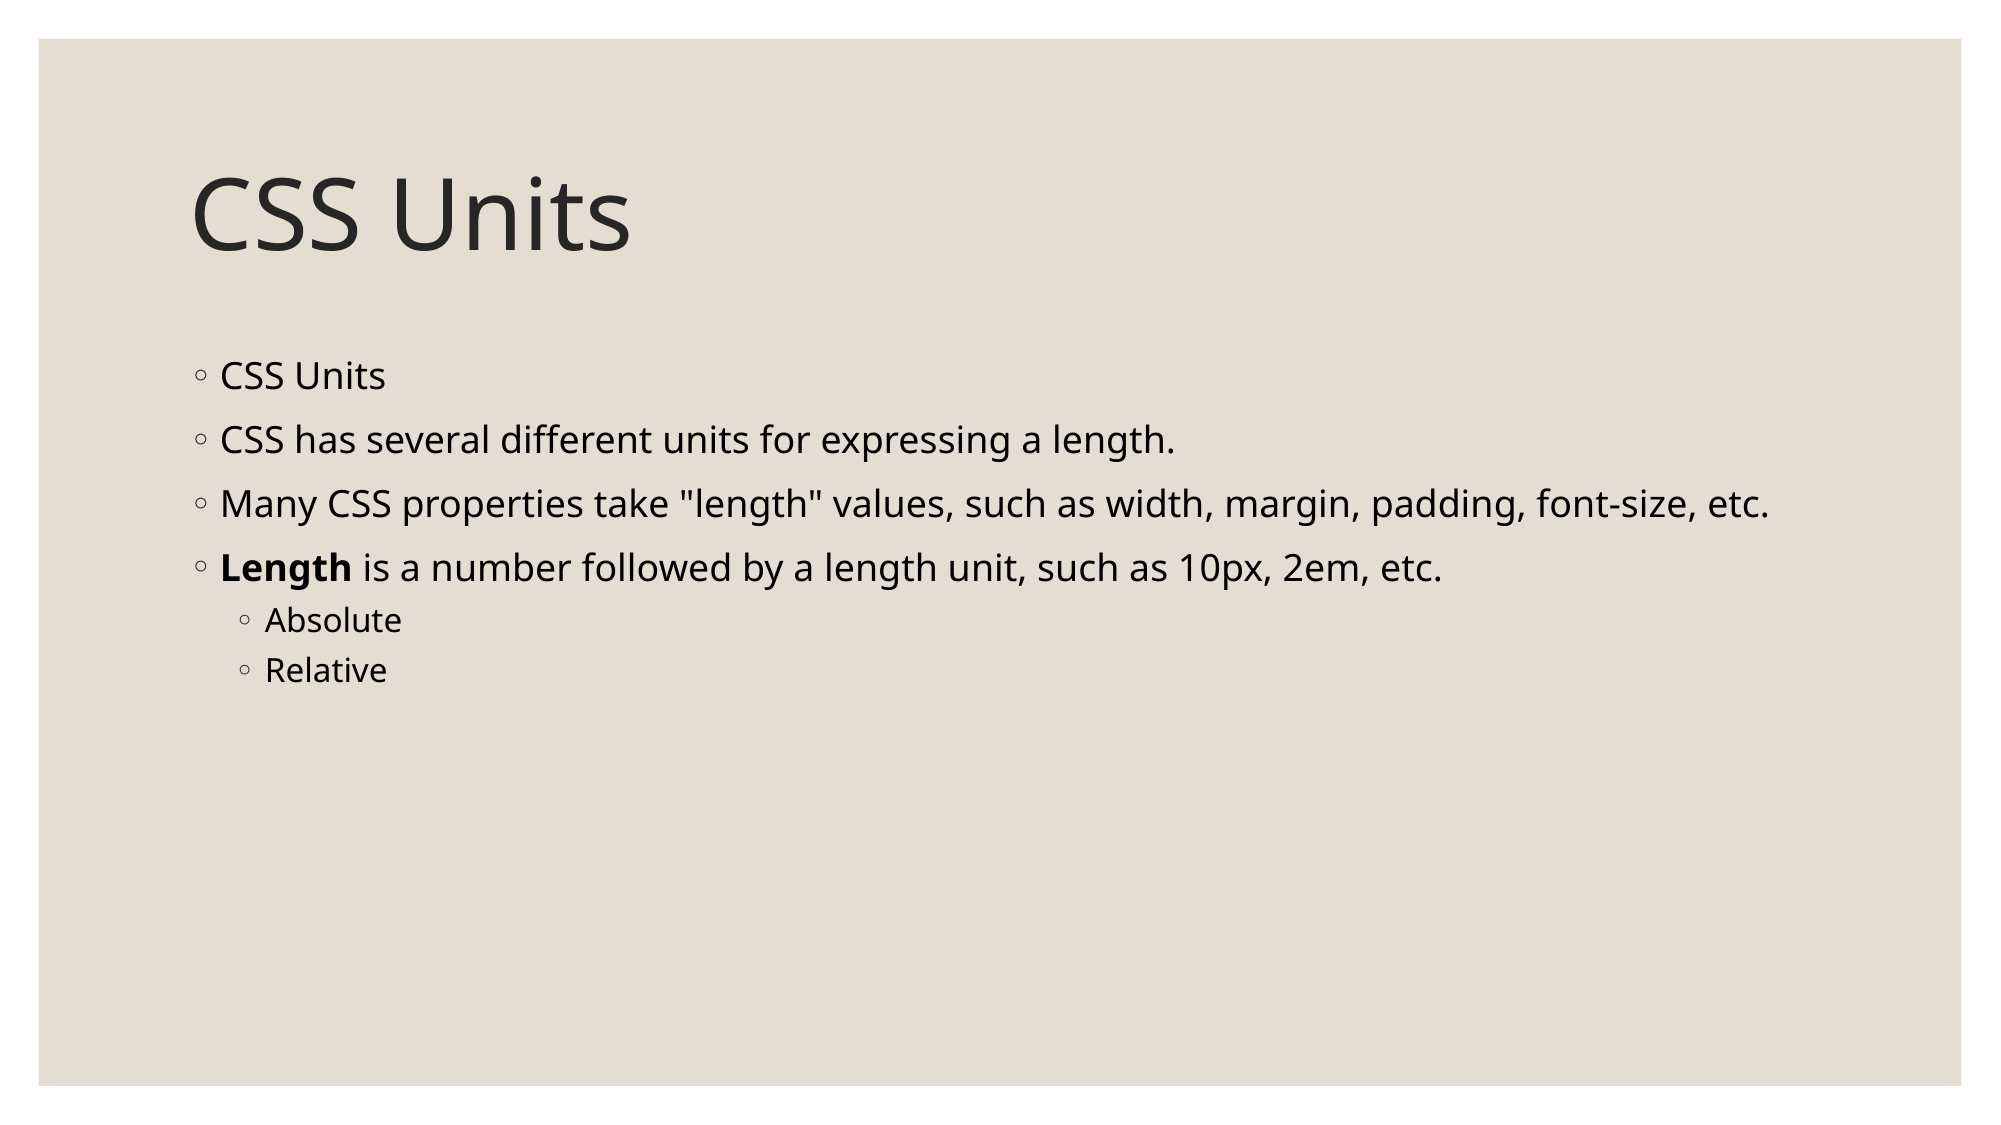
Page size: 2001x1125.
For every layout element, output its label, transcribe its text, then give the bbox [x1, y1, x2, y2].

title CSS Units [174, 105, 1825, 331]
list CSS Units CSS has several different units for expressing a length. Many CSS properties take "length" values, such as width, margin, padding, font-size, etc. Length is a number followed by a length unit, such as 10px, 2em, etc. Absolute Relative [174, 345, 1825, 990]
